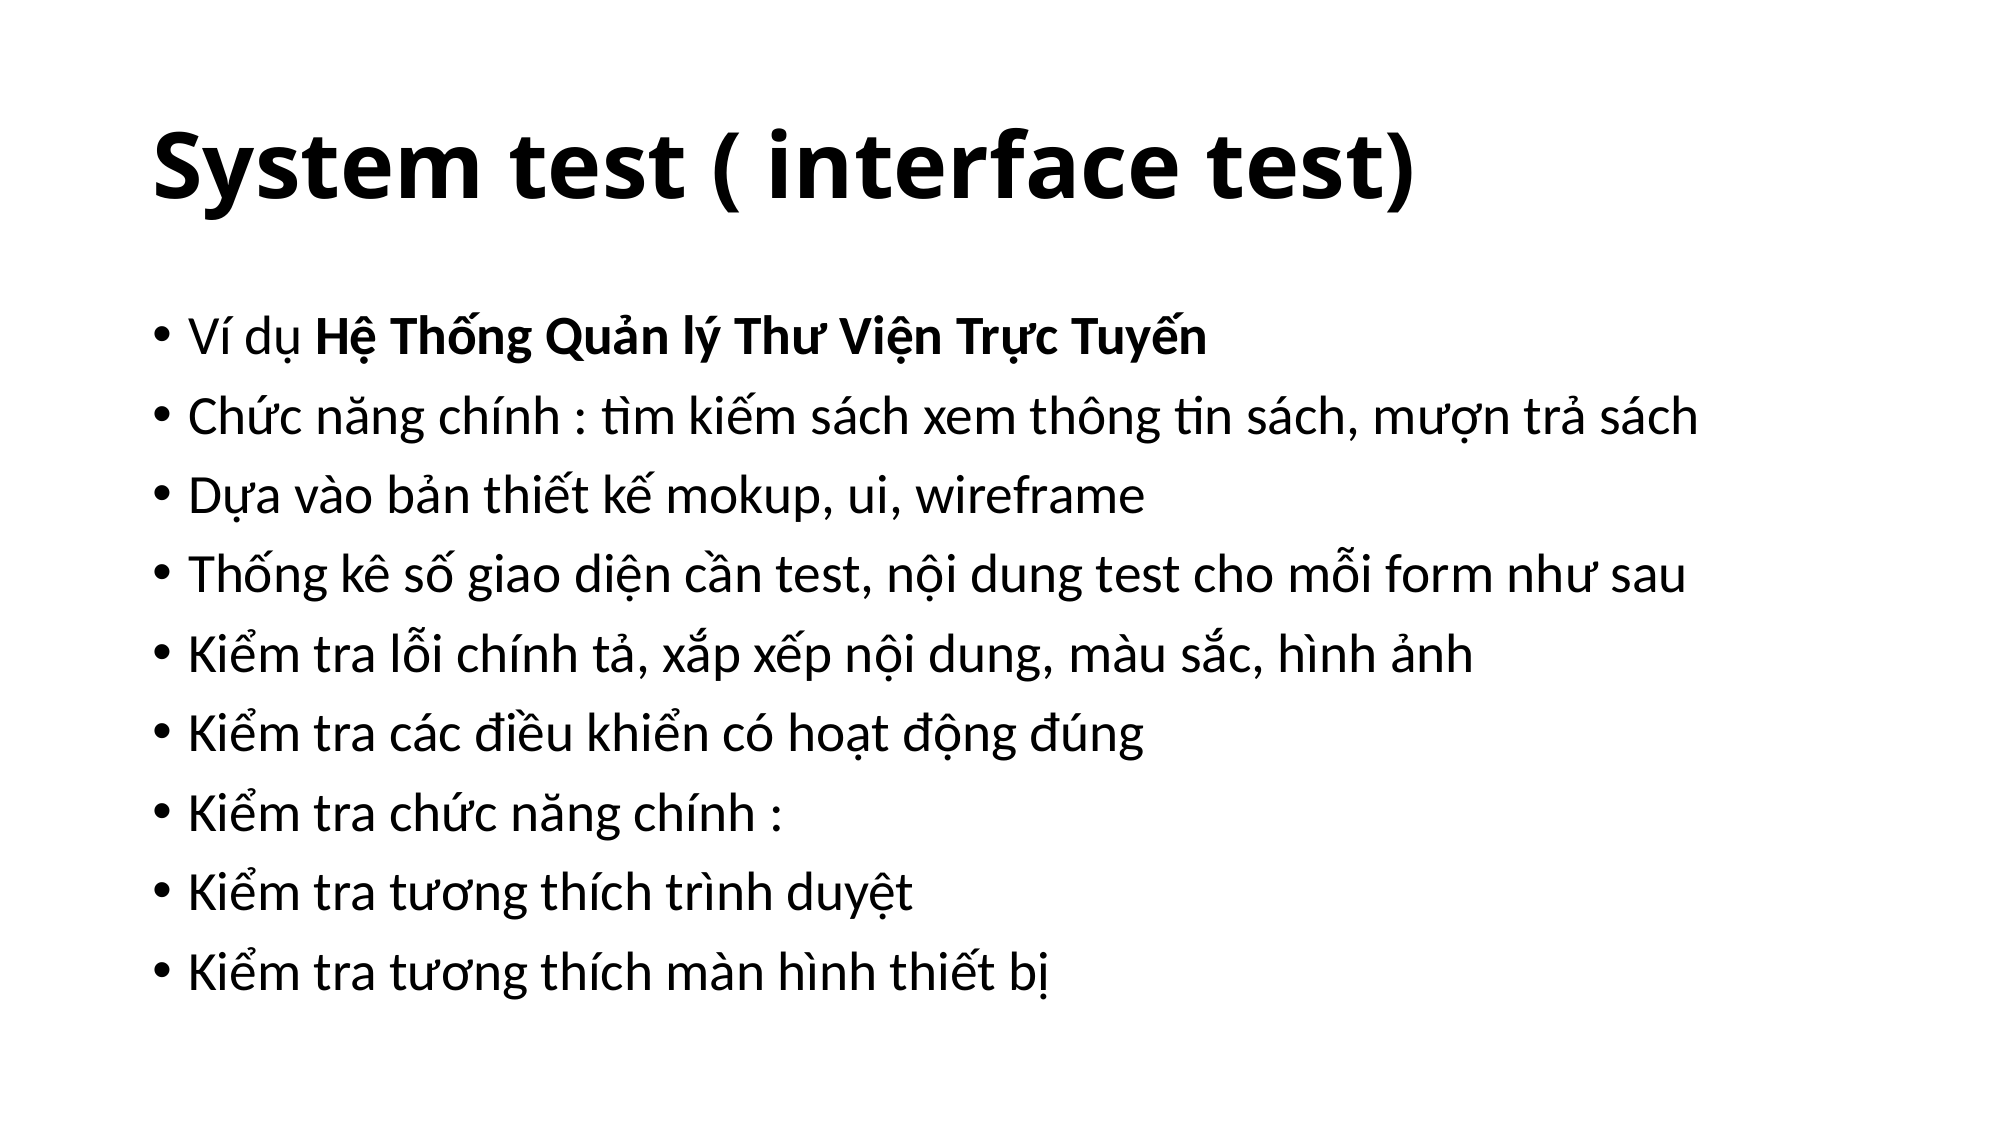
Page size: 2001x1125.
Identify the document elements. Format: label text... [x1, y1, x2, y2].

list Ví dụ Hệ Thống Quản lý Thư Viện Trực Tuyến Chức năng chính : tìm kiếm sách xem thông tin sách, mượn trả sách Dựa vào bản thiết kế mokup, ui, wireframe Thống kê số giao diện cần test, nội dung test cho mỗi form như sau Kiểm tra lỗi chính tả, xắp xếp nội dung, màu sắc, hình ảnh Kiểm tra các điều khiển có hoạt động đúng Kiểm tra chức năng chính : Kiểm tra tương thích trình duyệt Kiểm tra tương thích màn hình thiết bị [137, 299, 1863, 1014]
title System test ( interface test) [137, 59, 1863, 278]
